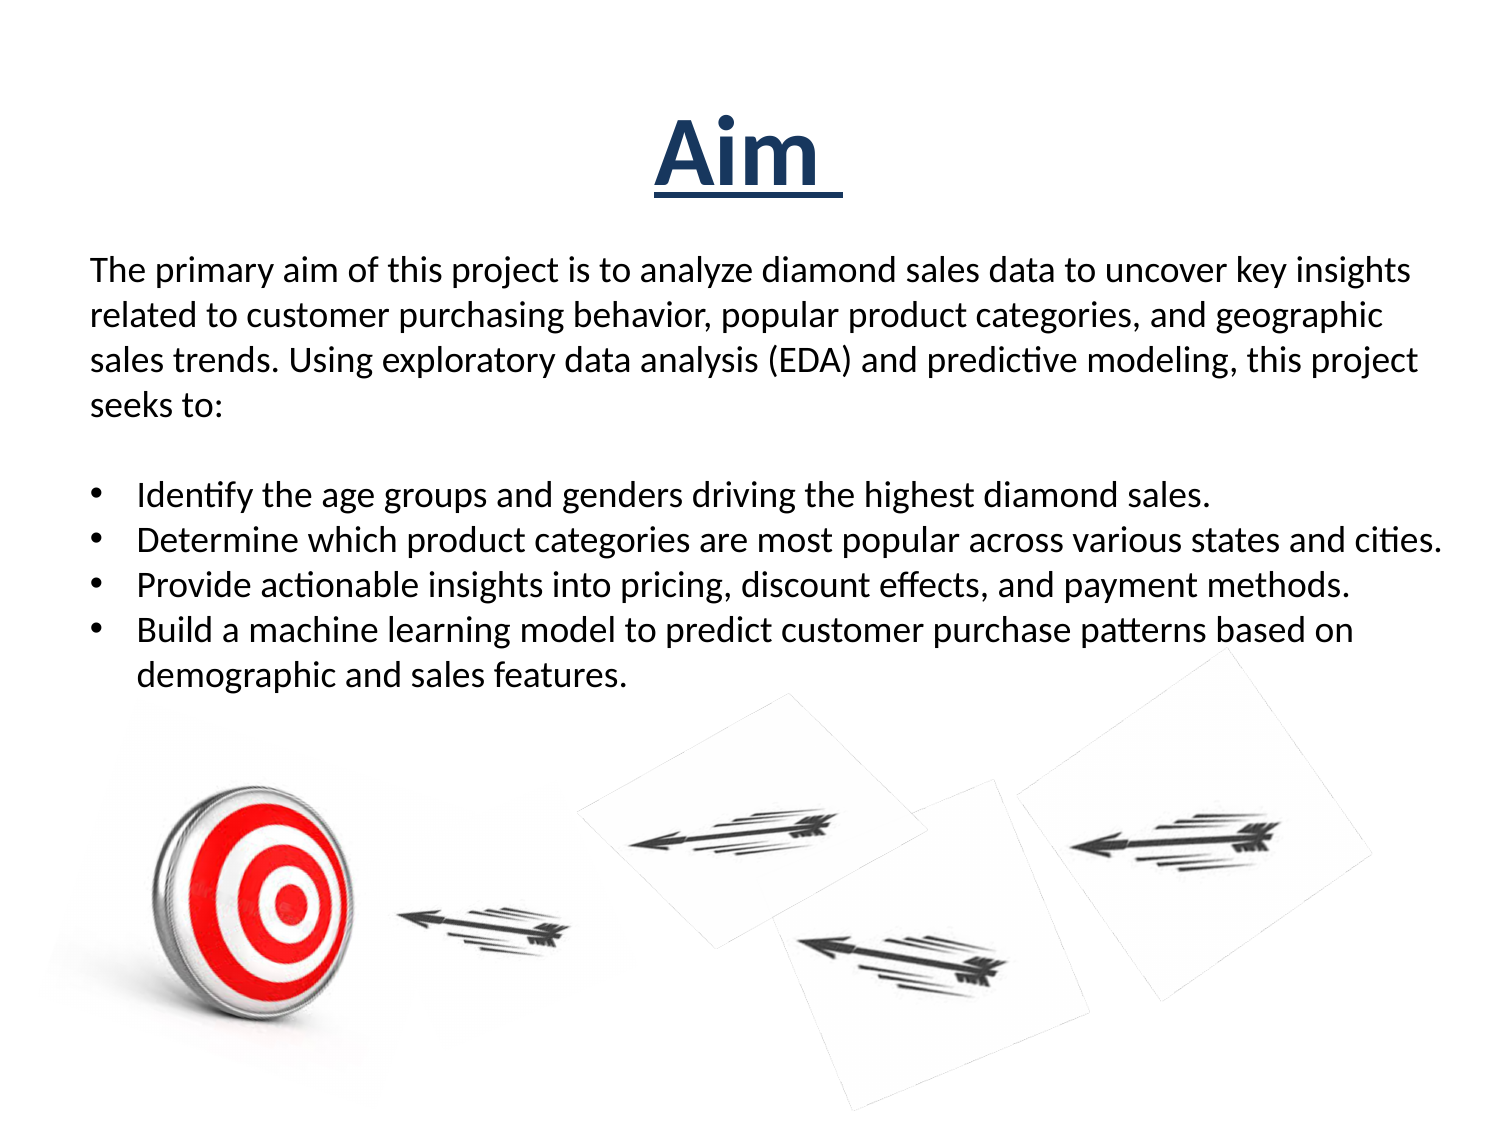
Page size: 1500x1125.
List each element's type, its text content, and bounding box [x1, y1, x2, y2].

text_box The primary aim of this project is to analyze diamond sales data to uncover key insights related to customer purchasing behavior, popular product categories, and geographic sales trends. Using exploratory data analysis (EDA) and predictive modeling, this project seeks to: Identify the age groups and genders driving the highest diamond sales. Determine which product categories are most popular across various states and cities. Provide actionable insights into pricing, discount effects, and payment methods. Build a machine learning model to predict customer purchase patterns based on demographic and sales features. [75, 237, 1463, 703]
picture [39, 631, 1388, 1125]
title Aim [73, 51, 1424, 239]
